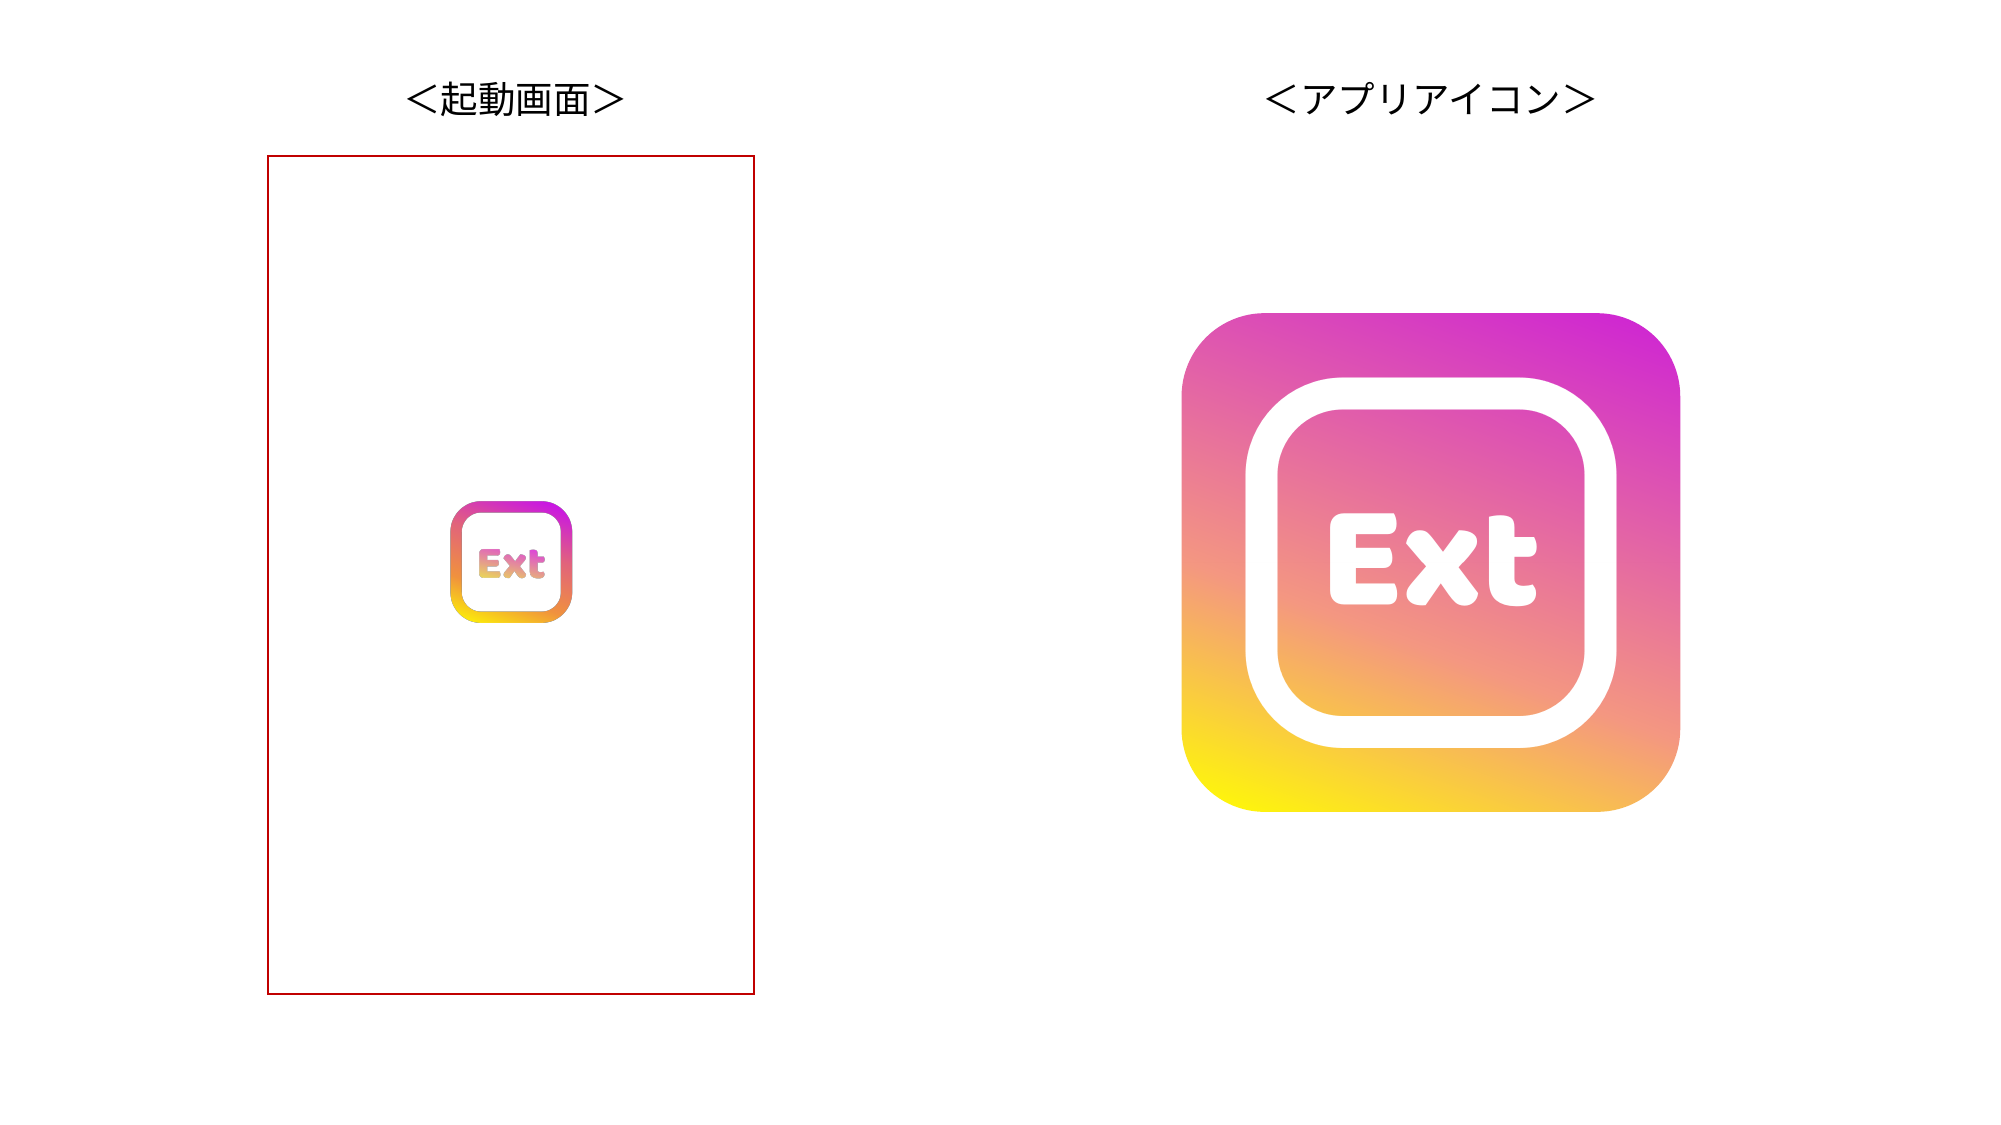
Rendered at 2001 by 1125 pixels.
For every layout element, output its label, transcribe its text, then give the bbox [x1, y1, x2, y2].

text_box [267, 155, 755, 995]
text_box ＜アプリアイコン＞ [1159, 55, 1703, 142]
picture [432, 483, 590, 642]
picture [1181, 313, 1681, 812]
text_box ＜起動画面＞ [244, 55, 788, 142]
